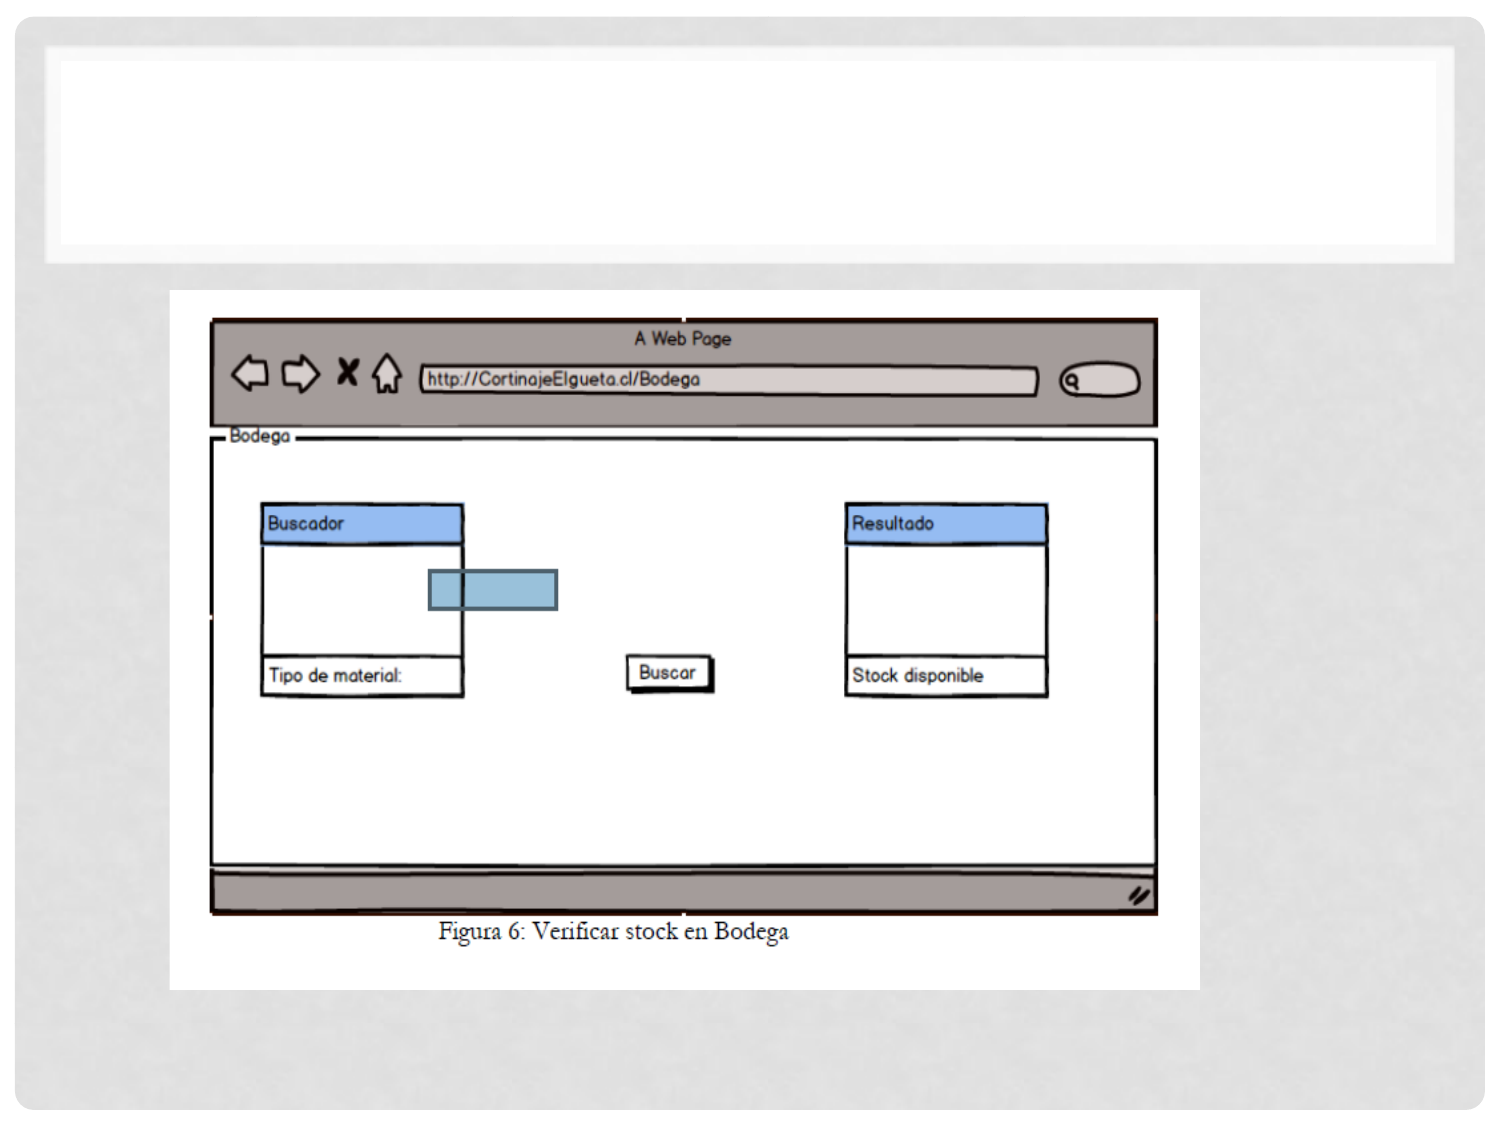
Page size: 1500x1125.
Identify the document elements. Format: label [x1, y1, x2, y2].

picture [169, 290, 1201, 990]
